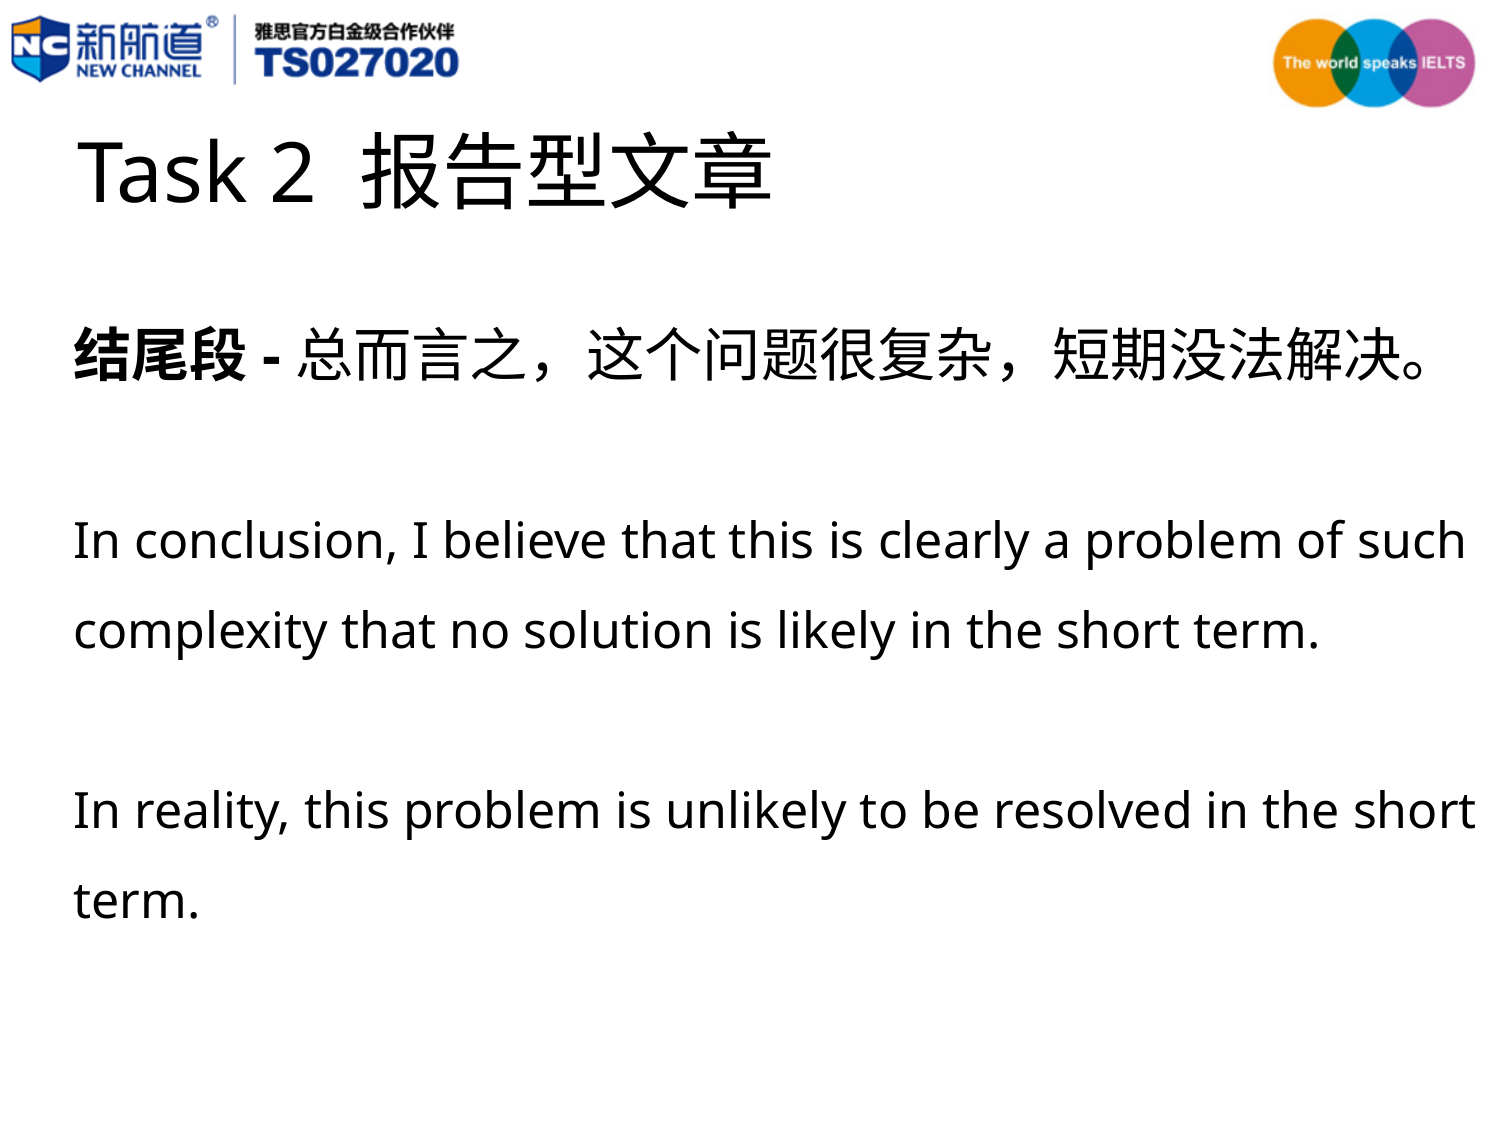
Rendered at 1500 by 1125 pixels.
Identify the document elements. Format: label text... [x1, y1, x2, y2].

picture [1256, 3, 1492, 116]
text_box Task 2 报告型文章 [62, 75, 1425, 263]
list 结尾段-总而言之，这个问题很复杂，短期没法解决。 In conclusion, I believe that this is clearly a problem of such complexity that no solution is likely in the short term. In reality, this problem is unlikely to be resolved in the short term. [64, 266, 1498, 980]
picture [0, 2, 470, 96]
